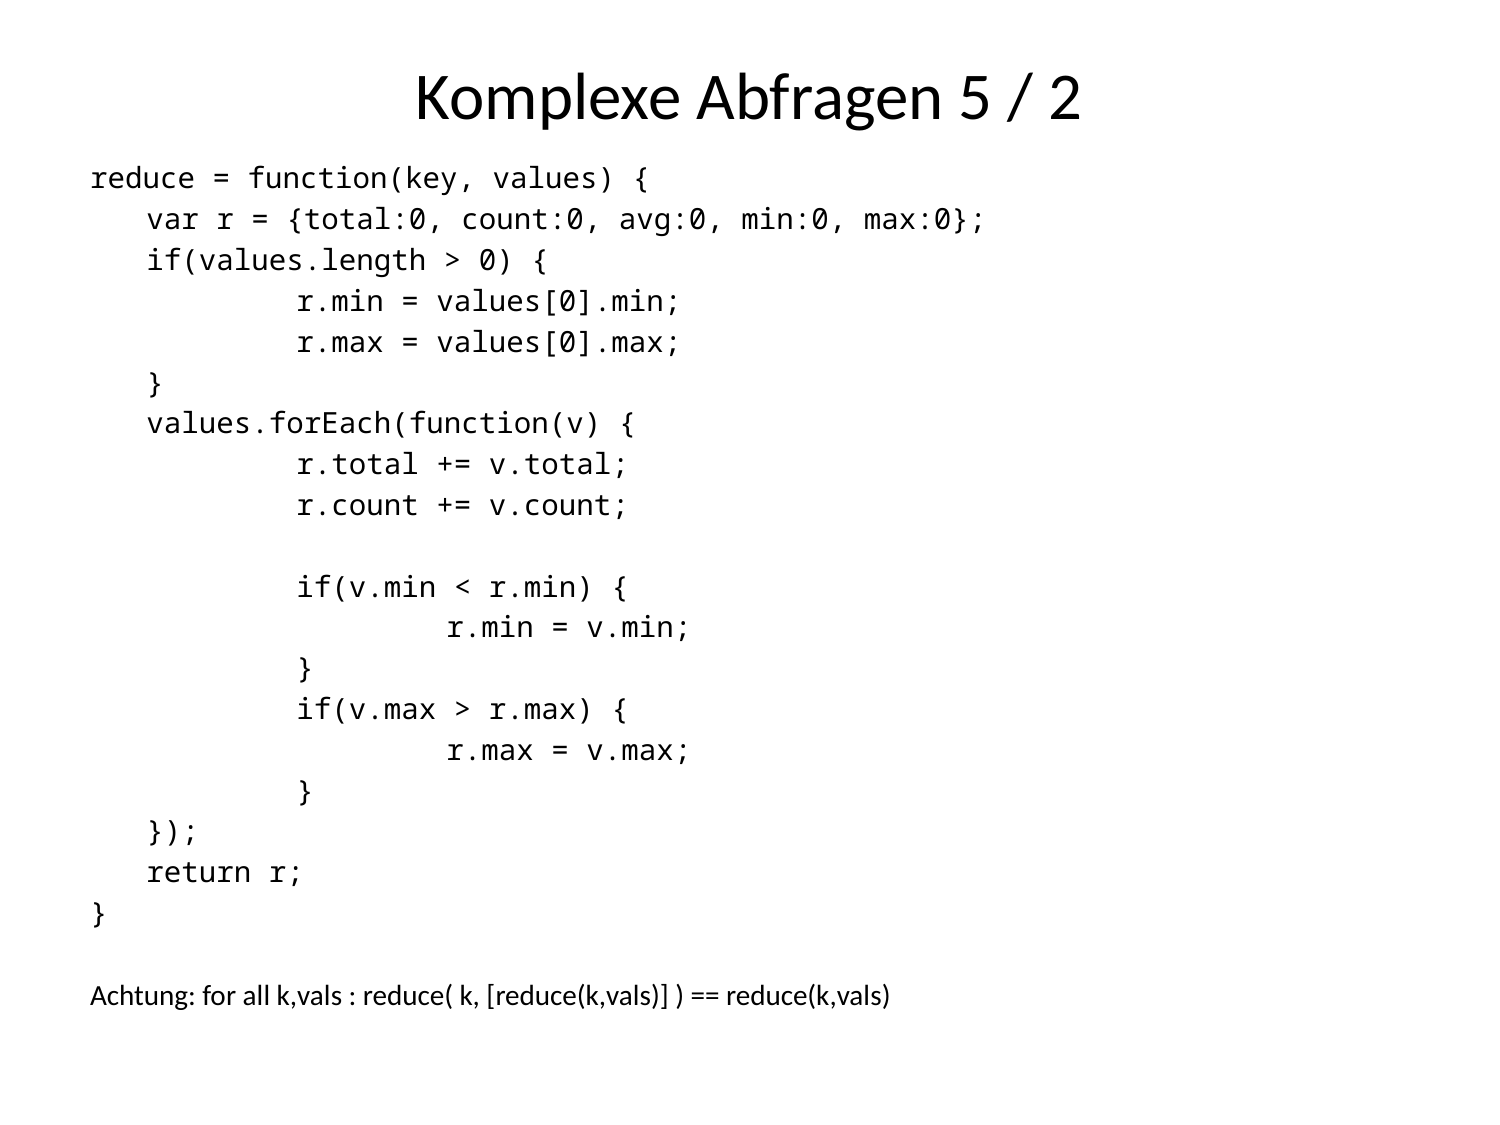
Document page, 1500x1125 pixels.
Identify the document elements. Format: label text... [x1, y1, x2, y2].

list reduce = function(key, values) { var r = {total:0, count:0, avg:0, min:0, max:0}; if(values.length > 0) { r.min = values[0].min; r.max = values[0].max; } values.forEach(function(v) { r.total += v.total; r.count += v.count; if(v.min < r.min) { r.min = v.min; } if(v.max > r.max) { r.max = v.max; } }); return r; } Achtung: for all k,vals : reduce( k, [reduce(k,vals)] ) == reduce(k,vals) [75, 152, 1477, 1005]
title Komplexe Abfragen 5 / 2 [75, 45, 1425, 141]
